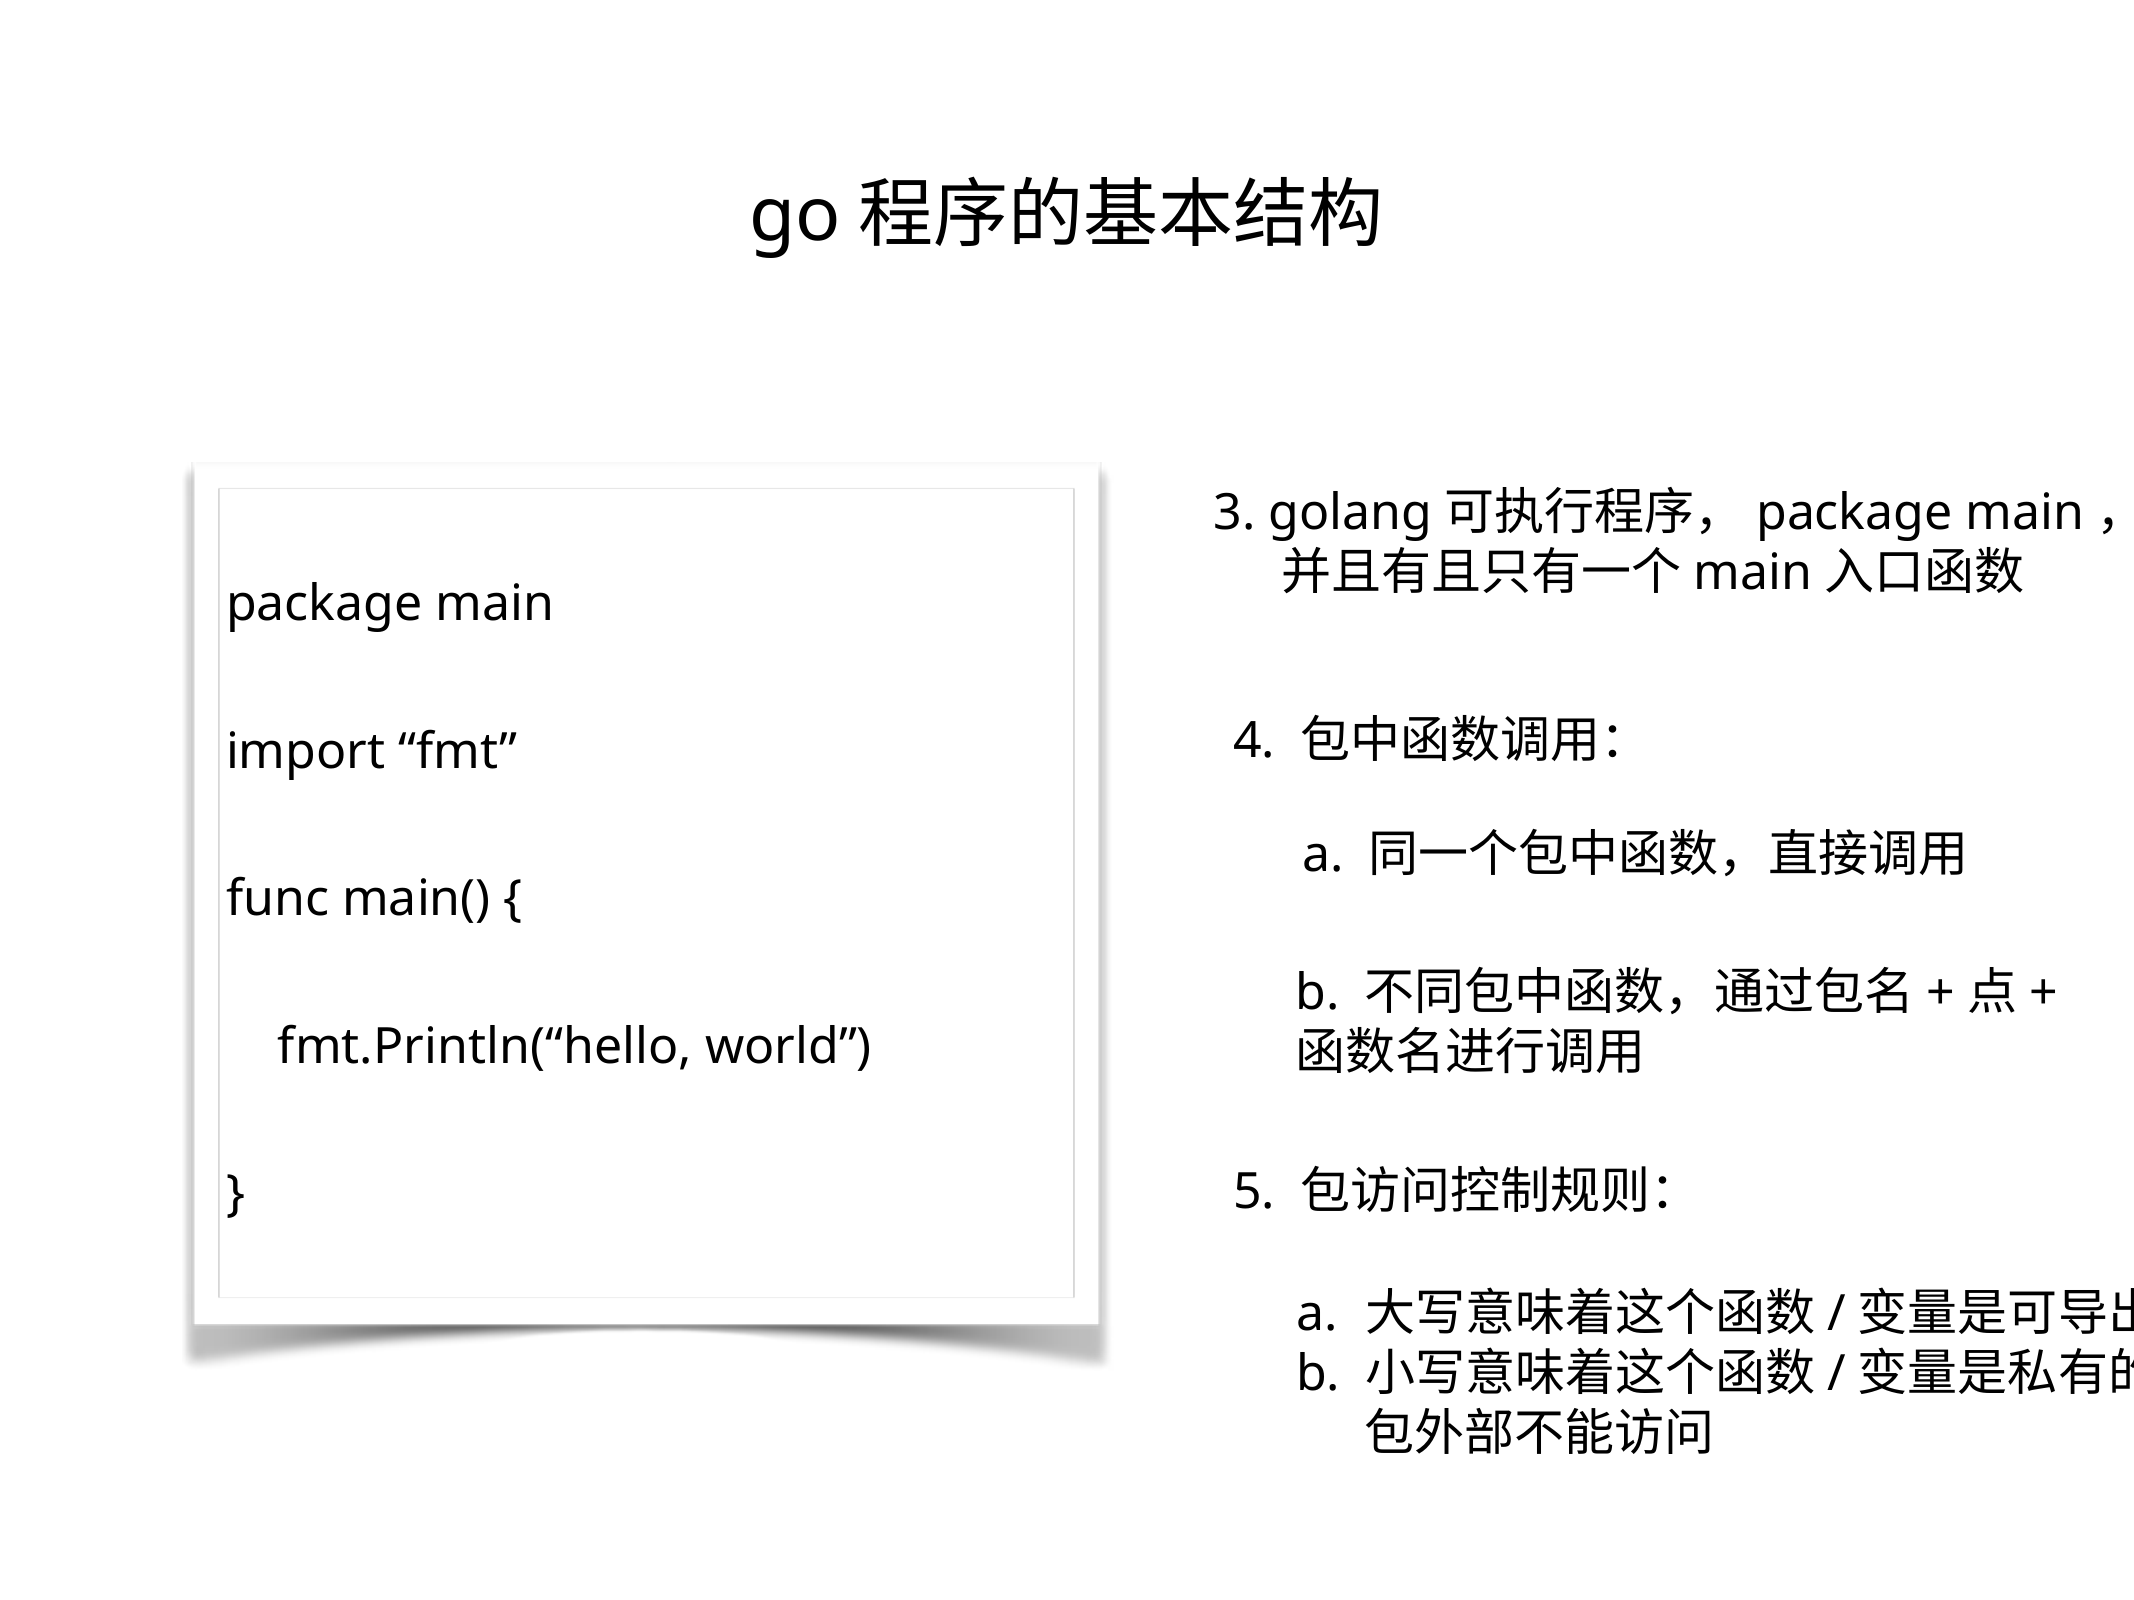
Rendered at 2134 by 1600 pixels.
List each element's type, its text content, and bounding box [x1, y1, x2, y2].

text_box 4. 包中函数调用： [1224, 699, 1659, 776]
text_box 5. 包访问控制规则： [1224, 1150, 1709, 1227]
text_box b. 不同包中函数，通过包名+点+ 函数名进行调用 [1287, 951, 2067, 1089]
text_box go程序的基本结构 [740, 157, 1393, 264]
text_box 3. golang可执行程序，package main， 并且有且只有一个main入口函数 [1205, 471, 2134, 608]
text_box a. 同一个包中函数，直接调用 [1293, 812, 1977, 890]
text_box 大写意味着这个函数/变量是可导出的 小写意味着这个函数/变量是私有的， 包外部不能访问 [1287, 1272, 2134, 1470]
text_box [182, 462, 1114, 1376]
